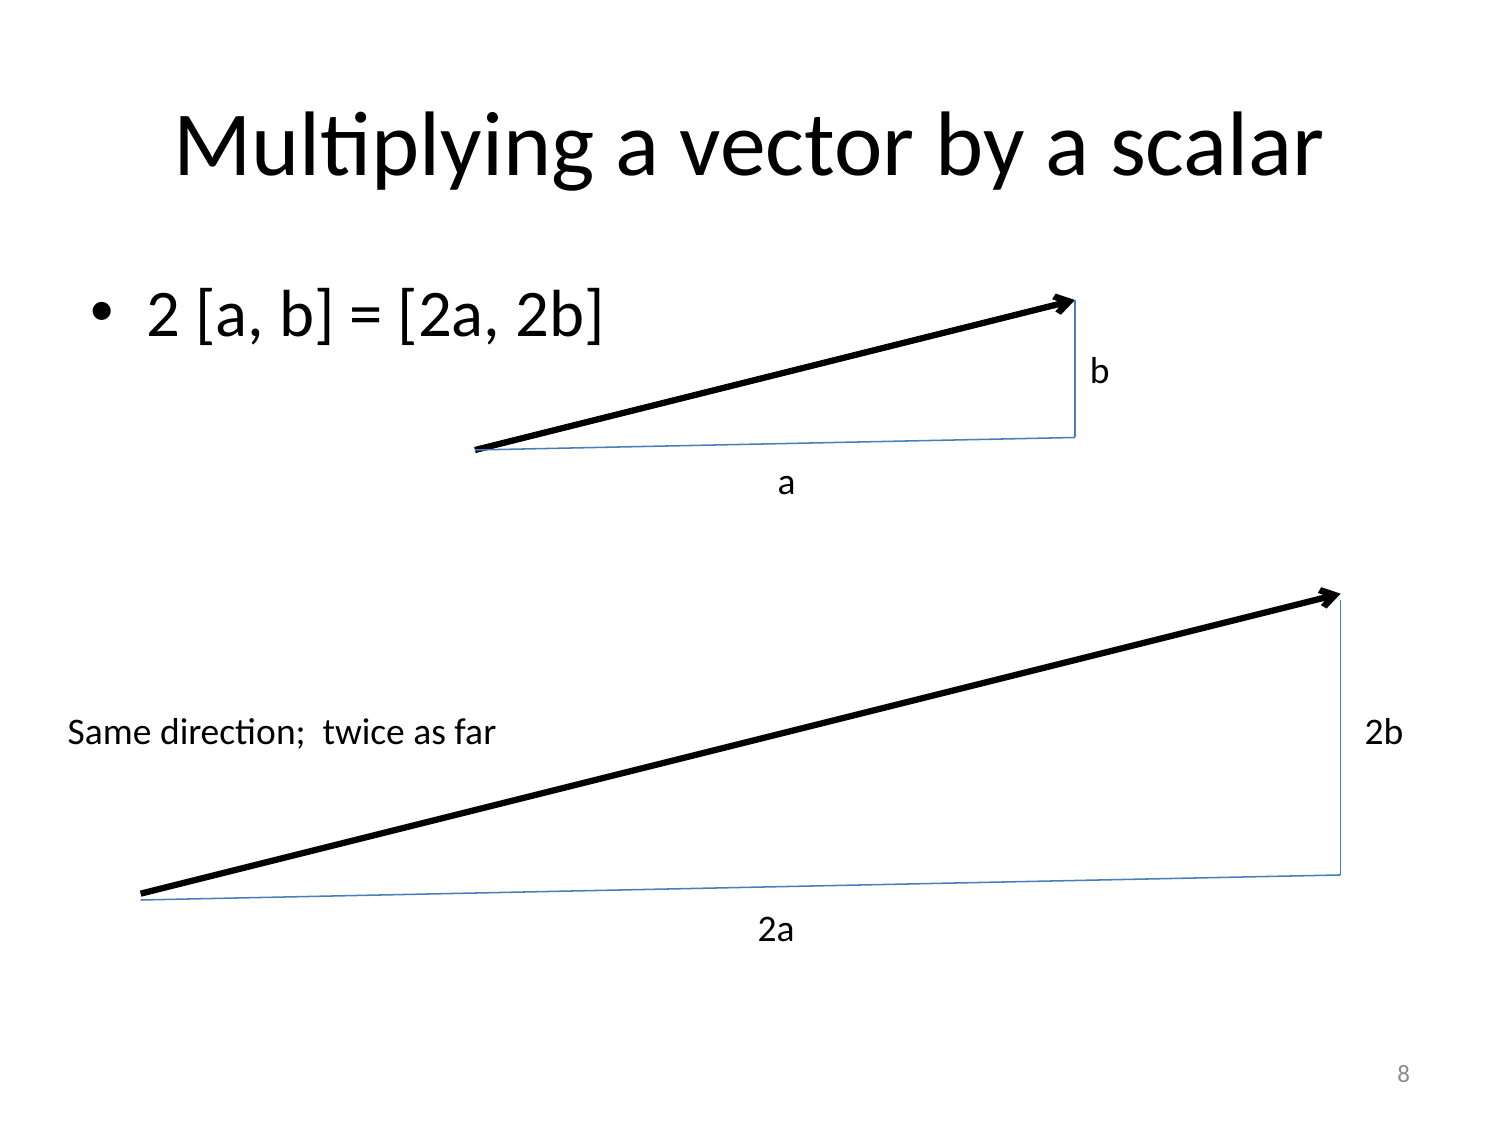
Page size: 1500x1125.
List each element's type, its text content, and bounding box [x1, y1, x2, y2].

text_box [474, 437, 1076, 451]
title Multiplying a vector by a scalar [75, 45, 1425, 233]
slide_number 8 [1074, 1042, 1425, 1103]
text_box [474, 299, 1074, 436]
text_box b [1080, 338, 1125, 399]
text_box 2b [1349, 699, 1419, 760]
text_box a [762, 460, 811, 510]
list 2 [a, b] = [2a, 2b] [75, 262, 1425, 1005]
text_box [140, 593, 1341, 874]
text_box 2a [742, 909, 810, 957]
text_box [140, 874, 1341, 901]
text_box Same direction; twice as far [52, 699, 135, 760]
